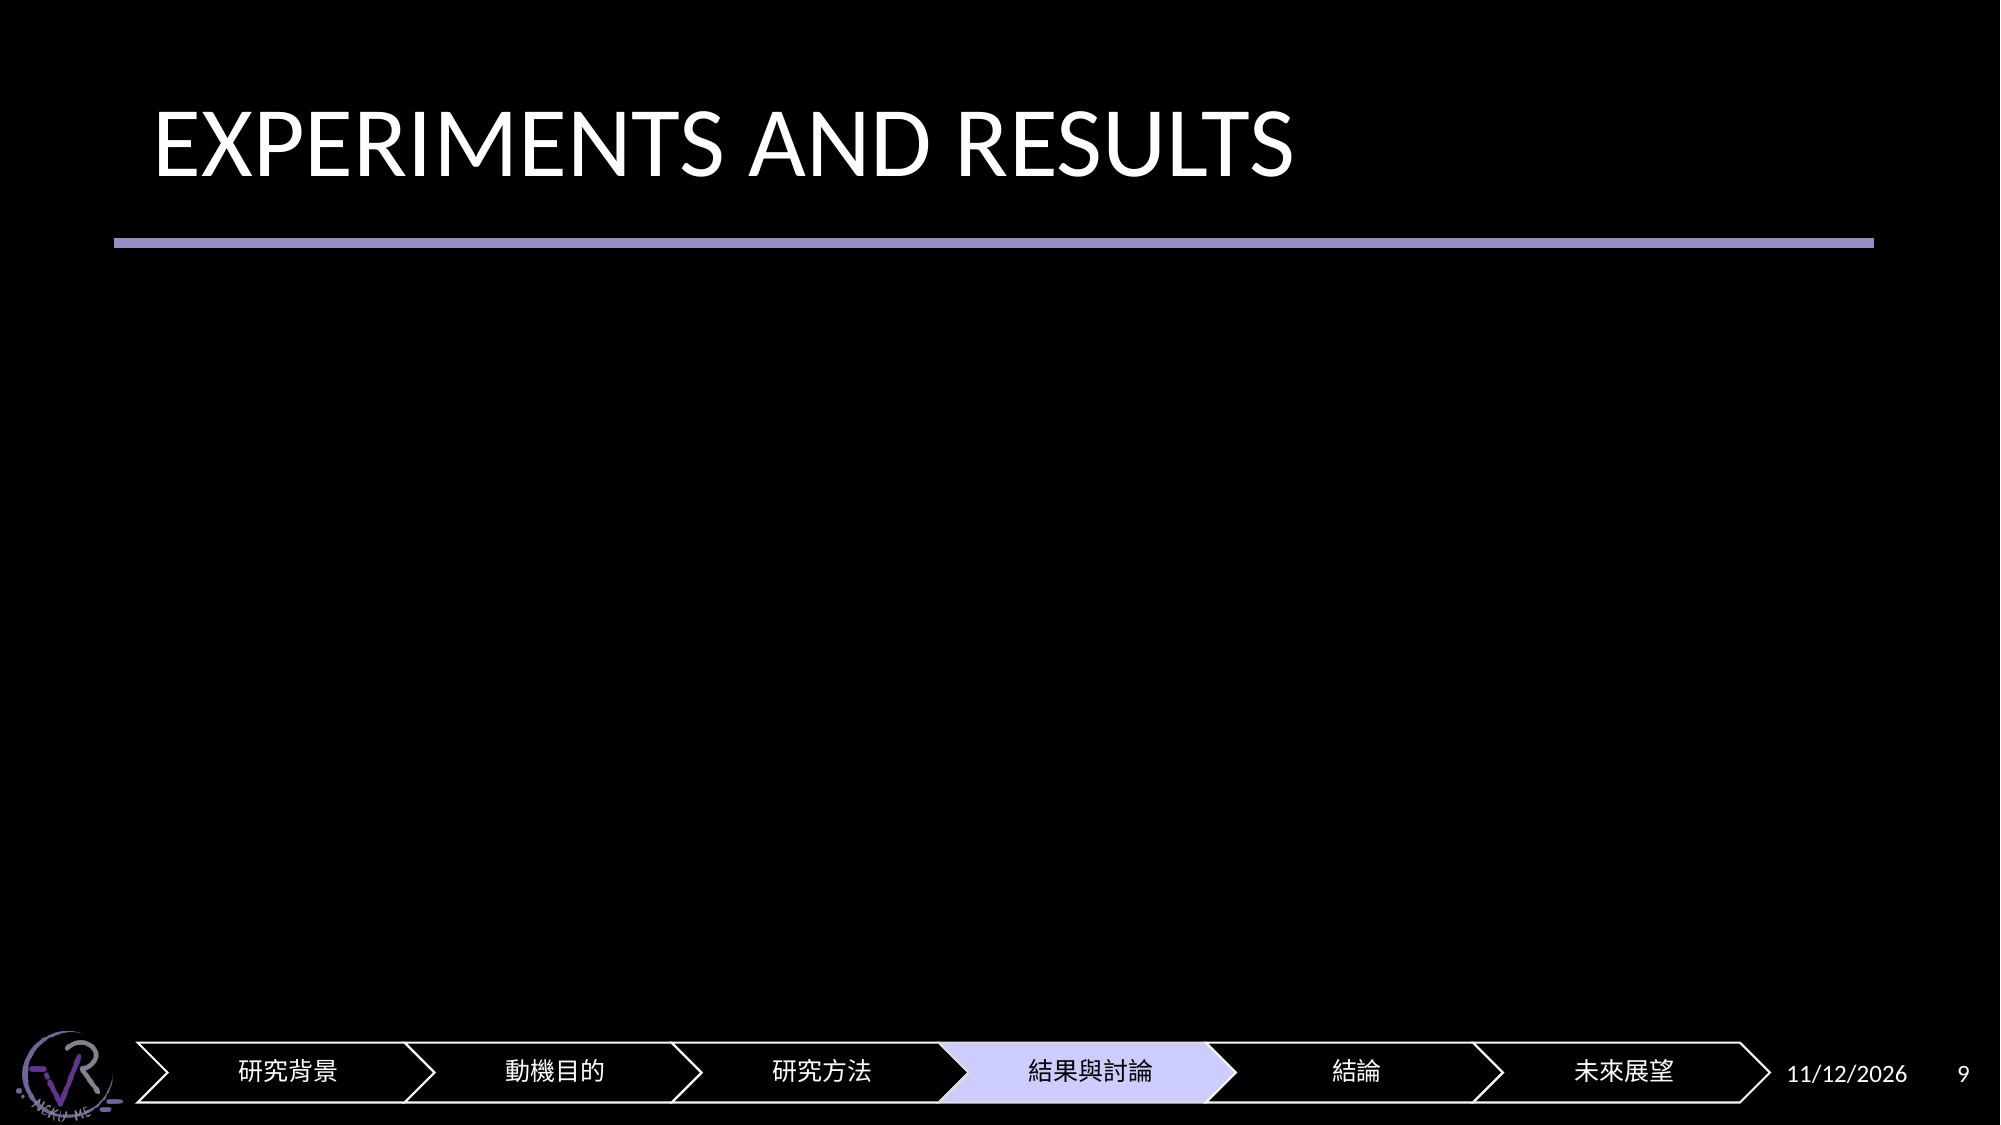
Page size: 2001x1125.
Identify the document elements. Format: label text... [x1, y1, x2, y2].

title EXPERIMENTS AND RESULTS [137, 59, 1863, 229]
picture [15, 1030, 137, 1122]
slide_number 9 [1927, 1042, 1985, 1103]
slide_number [1771, 1042, 1927, 1103]
